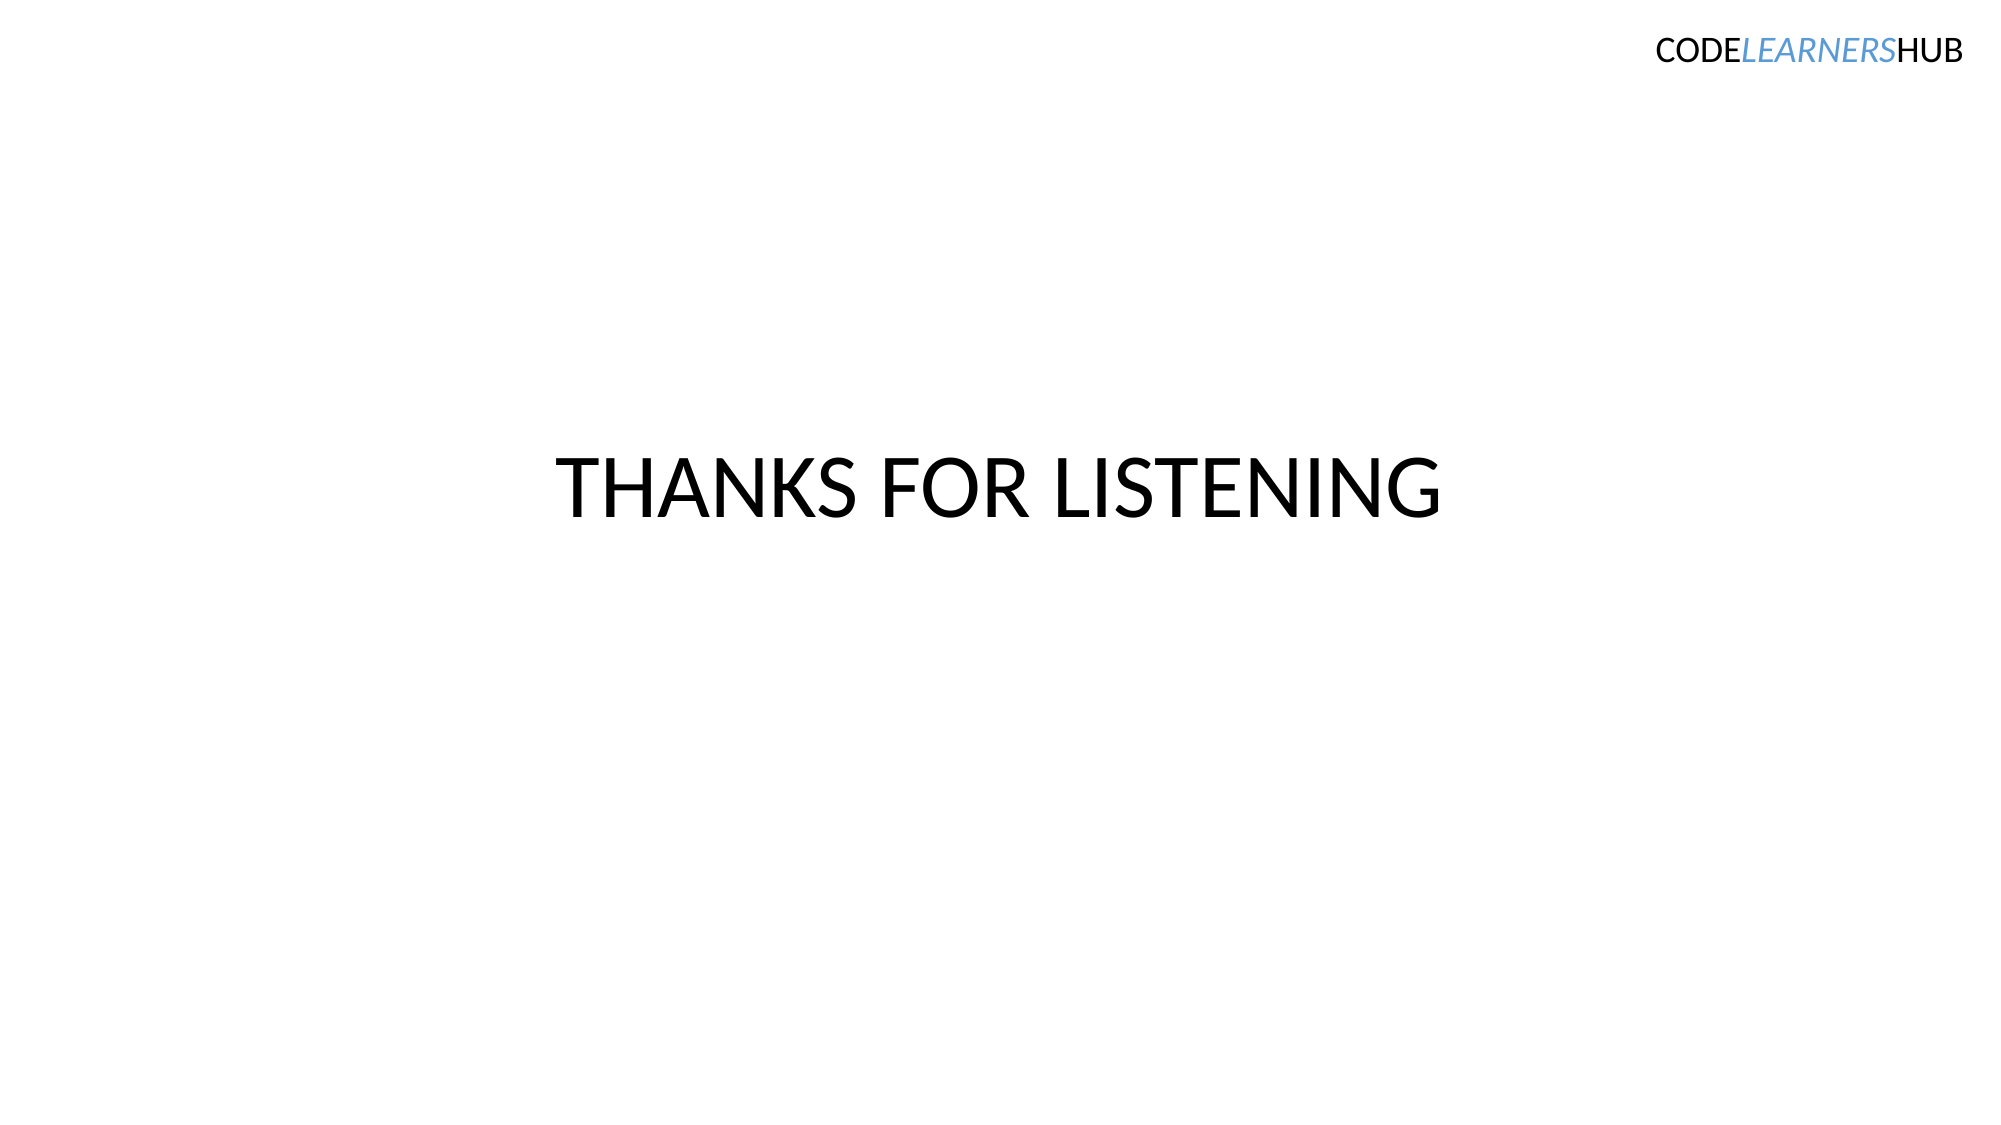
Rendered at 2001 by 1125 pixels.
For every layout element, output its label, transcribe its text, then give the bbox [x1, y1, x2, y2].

list THANKS FOR LISTENING [137, 299, 1863, 1014]
text_box CODELEARNERSHUB [1640, 17, 1979, 78]
